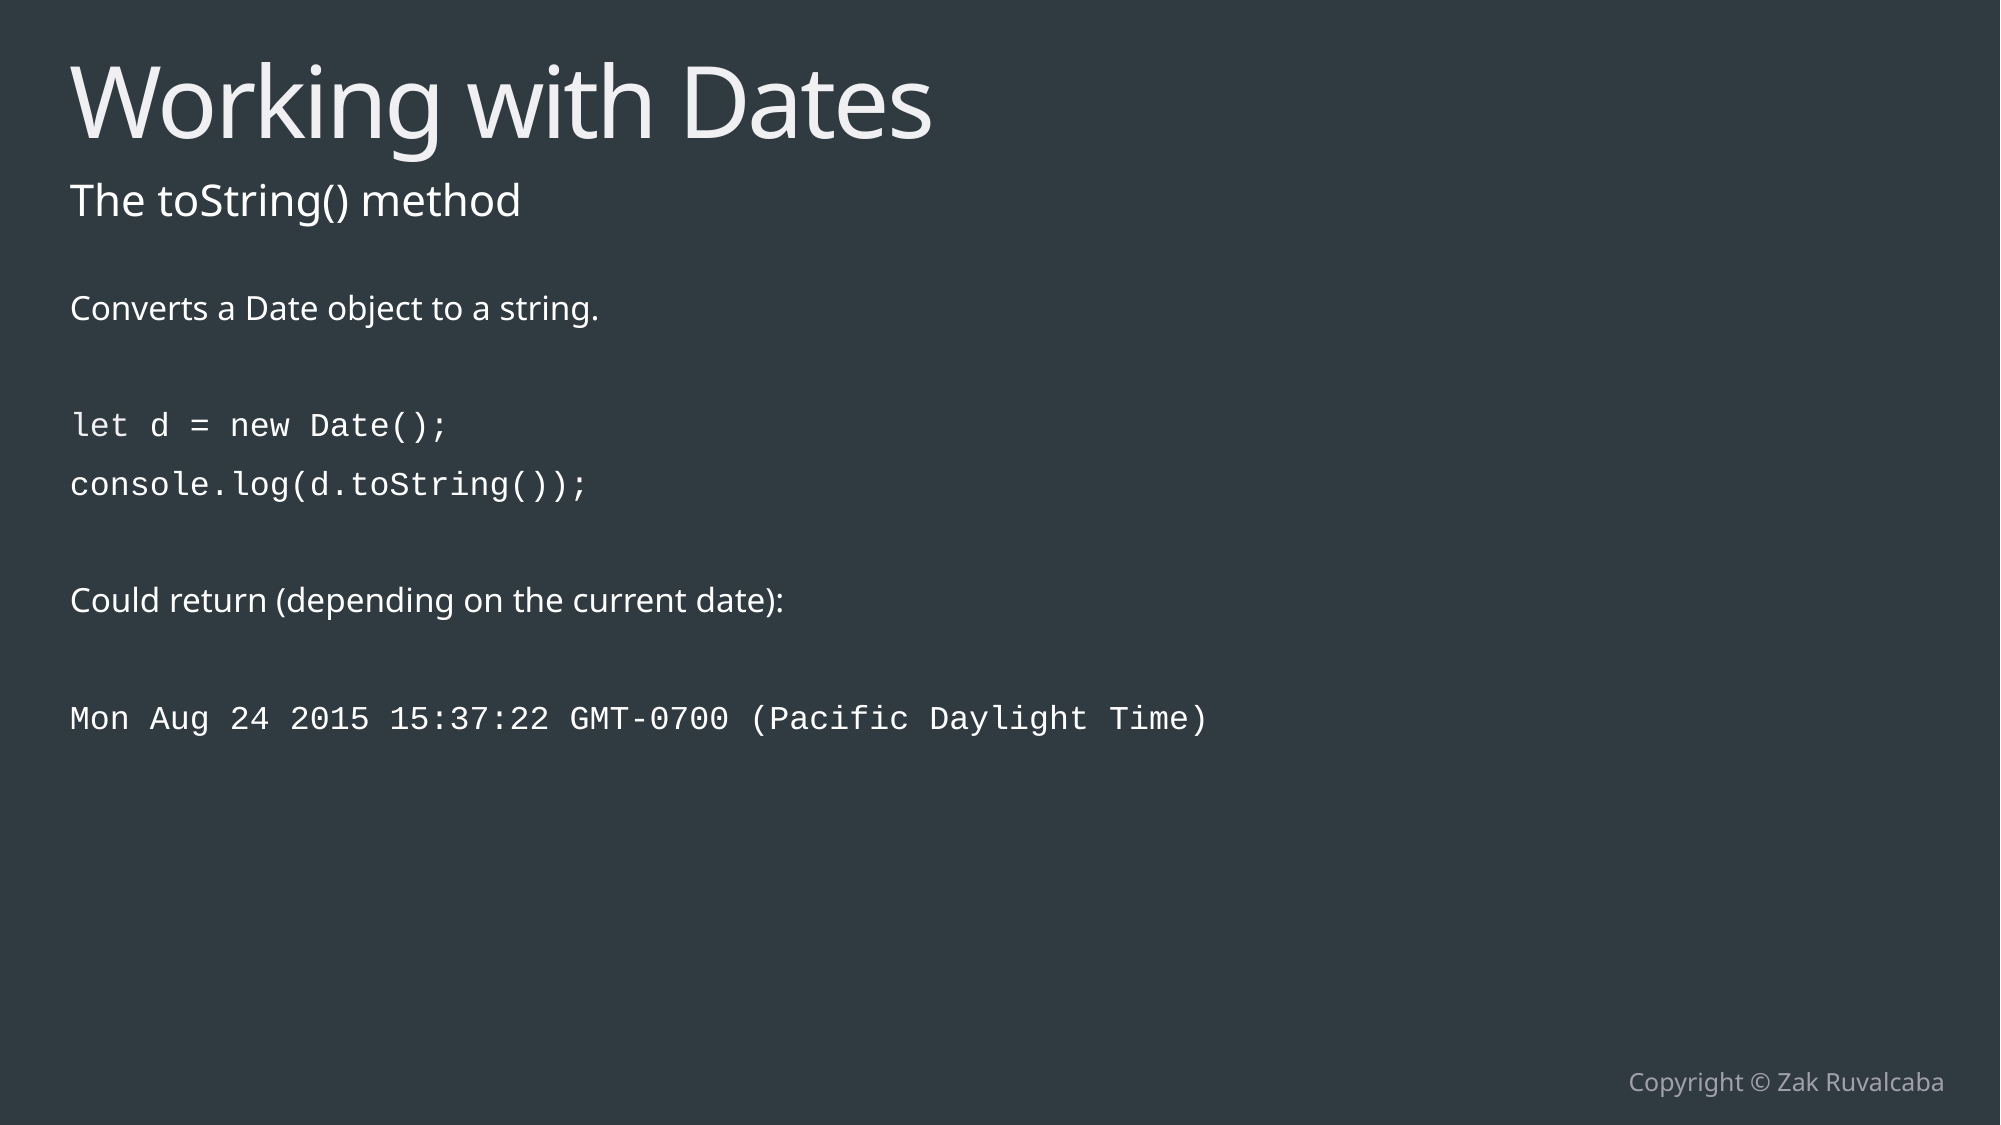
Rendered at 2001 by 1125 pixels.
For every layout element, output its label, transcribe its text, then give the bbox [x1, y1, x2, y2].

title Working with Dates [55, 30, 1819, 149]
list The toString() method [55, 149, 1820, 209]
list Converts a Date object to a string. let d = new Date(); console.log(d.toString()); Could return (depending on the current date): Mon Aug 24 2015 15:37:22 GMT-0700 (Pacific Daylight Time) [55, 267, 1707, 1035]
